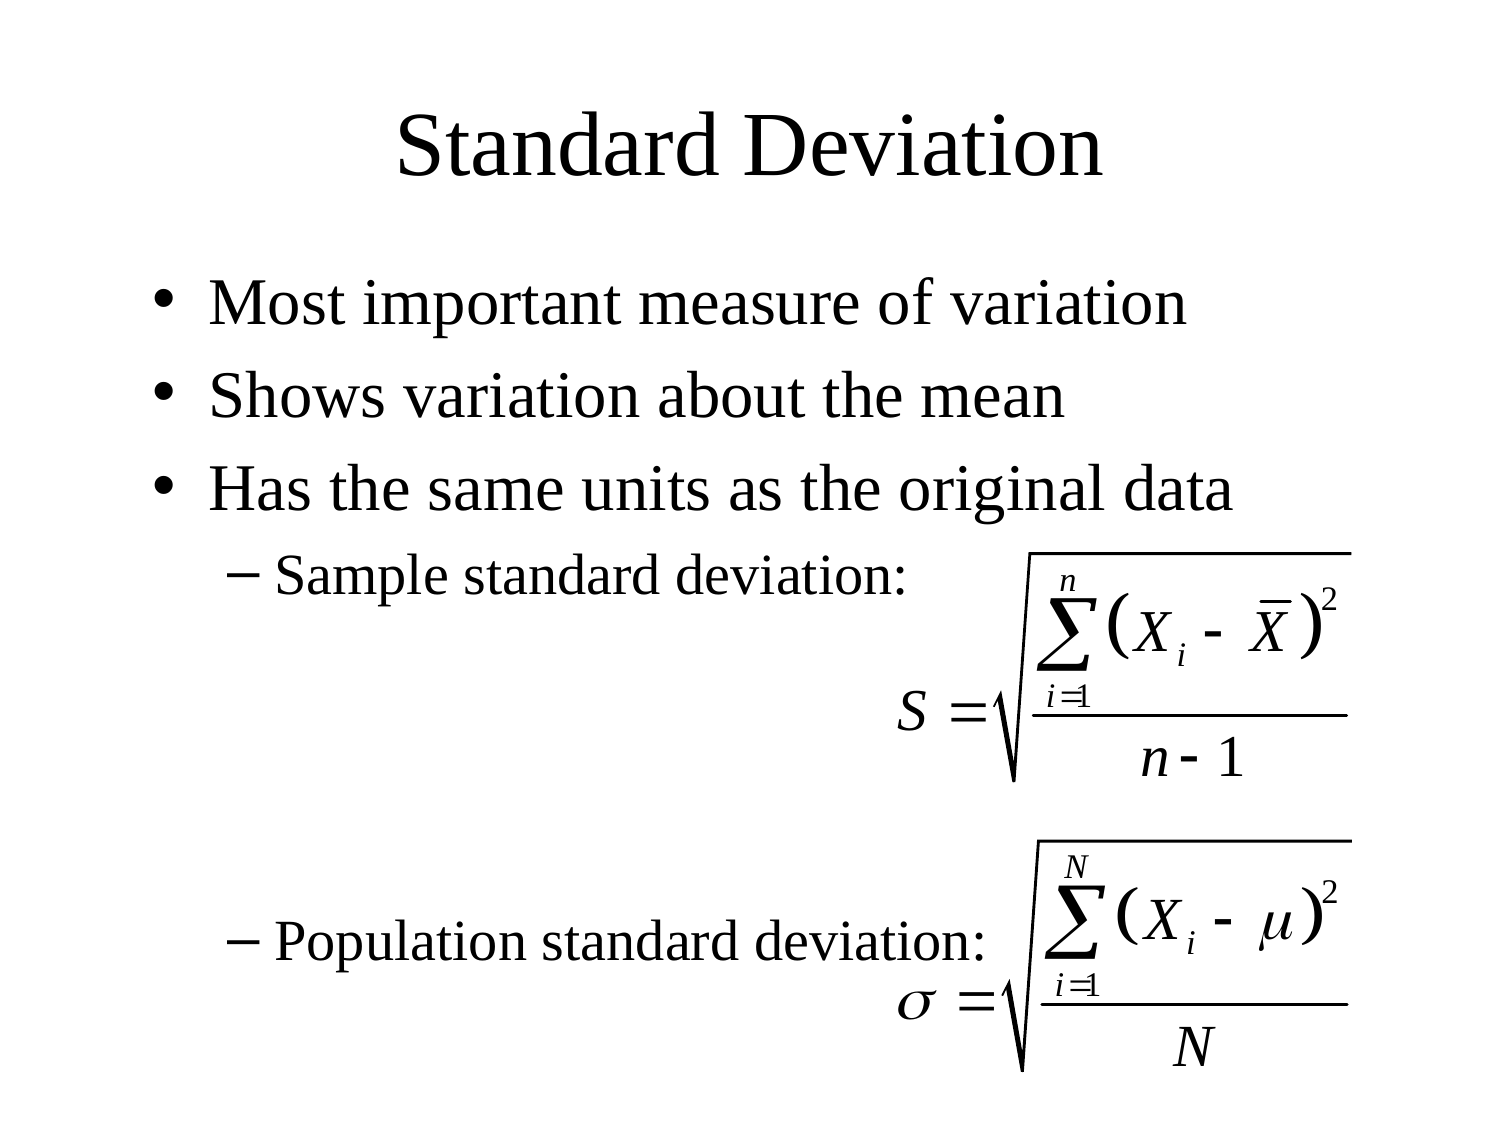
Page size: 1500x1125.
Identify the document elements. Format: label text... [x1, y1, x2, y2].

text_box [887, 537, 1363, 795]
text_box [889, 824, 1363, 1085]
title Standard Deviation [75, 45, 1425, 233]
list Most important measure of variation Shows variation about the mean Has the same units as the original data Sample standard deviation: Population standard deviation: [137, 249, 1463, 994]
